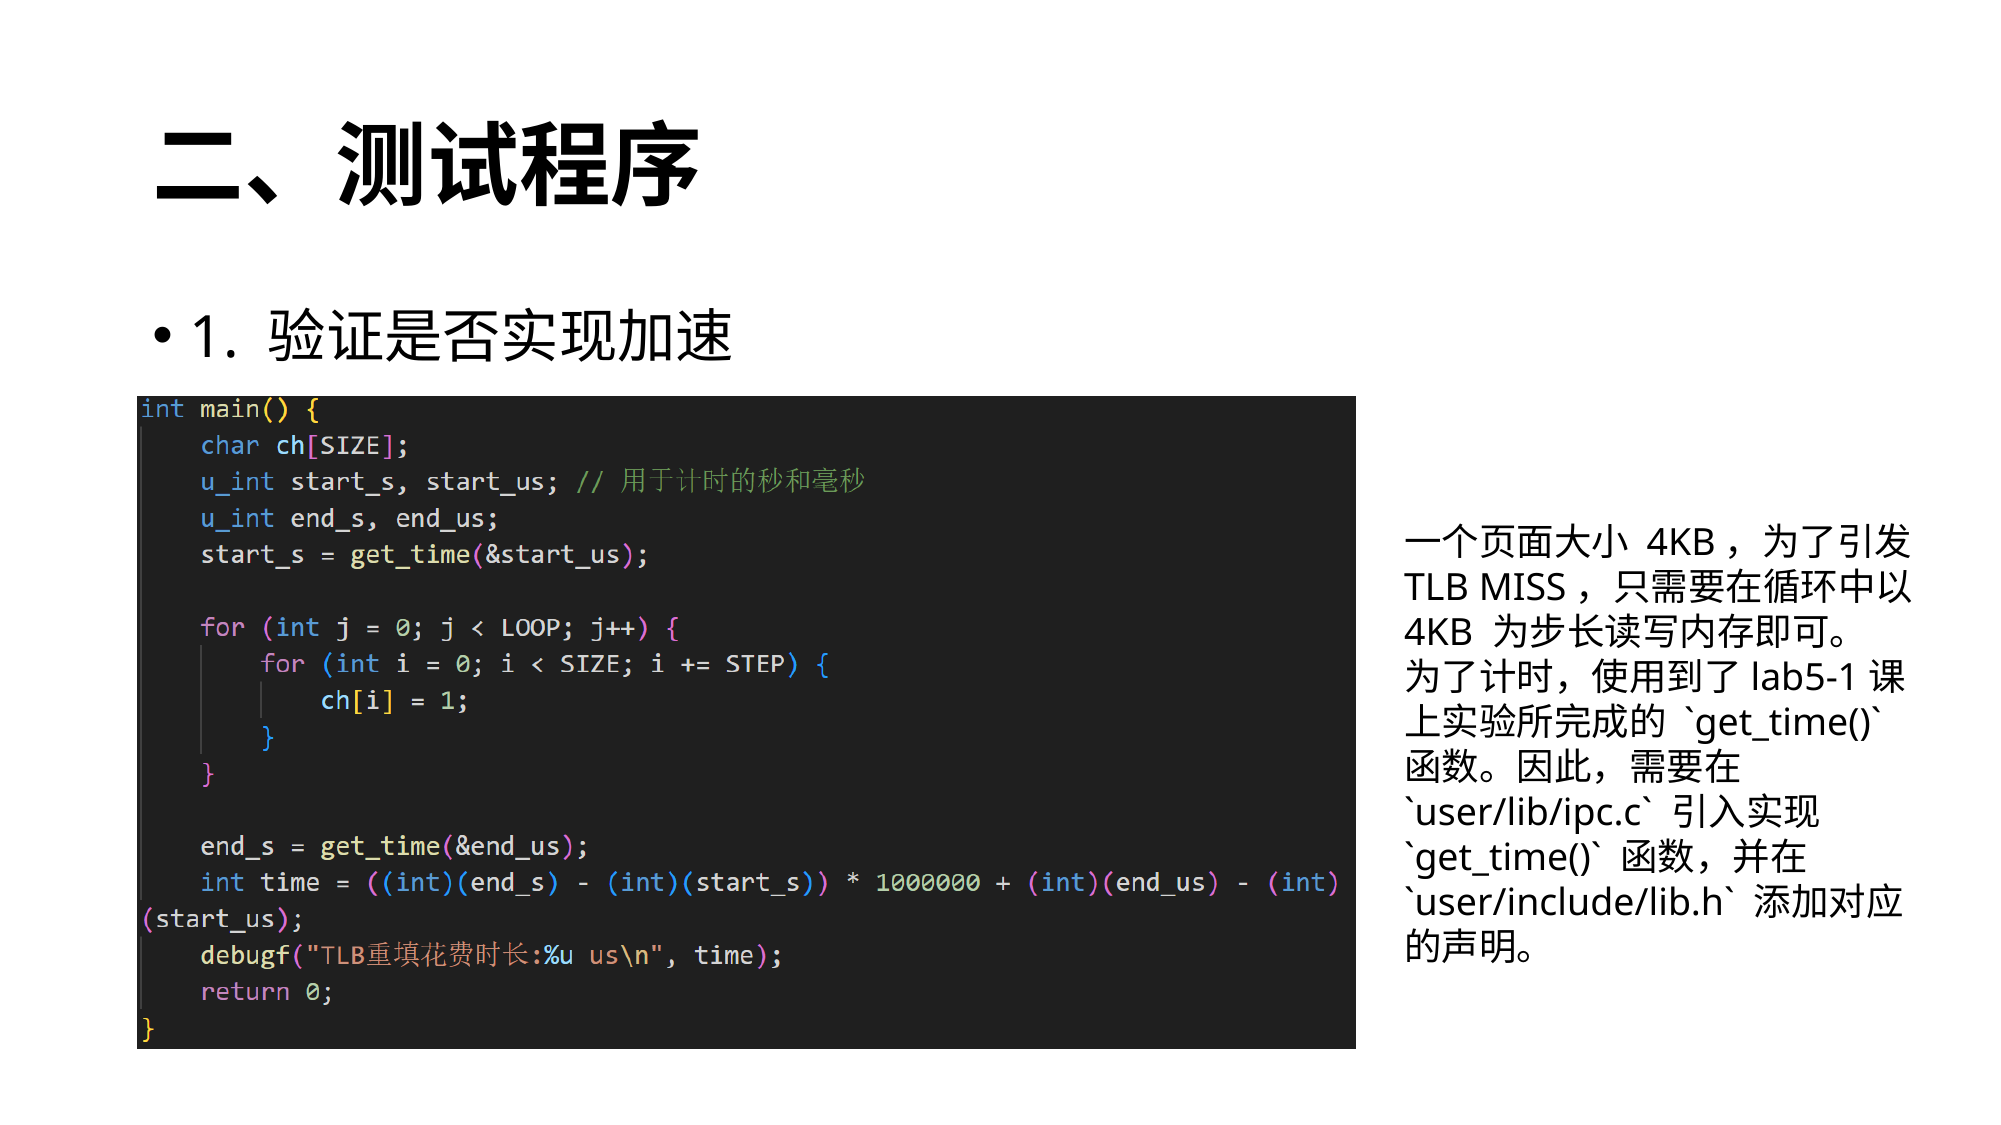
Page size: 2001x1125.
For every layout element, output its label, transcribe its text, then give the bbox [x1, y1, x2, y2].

text_box 一个页面大小 4KB，为了引发 TLB MISS，只需要在循环中以 4KB 为步长读写内存即可。 为了计时，使用到了lab5-1课上实验所完成的 `get_time()` 函数。因此，需要在 `user/lib/ipc.c` 引入实现 `get_time()` 函数，并在 `user/include/lib.h` 添加对应的声明。 [1389, 510, 1953, 976]
list 1. 验证是否实现加速 [137, 299, 1863, 1014]
picture [137, 396, 1356, 1049]
title 二、测试程序 [137, 59, 1863, 278]
